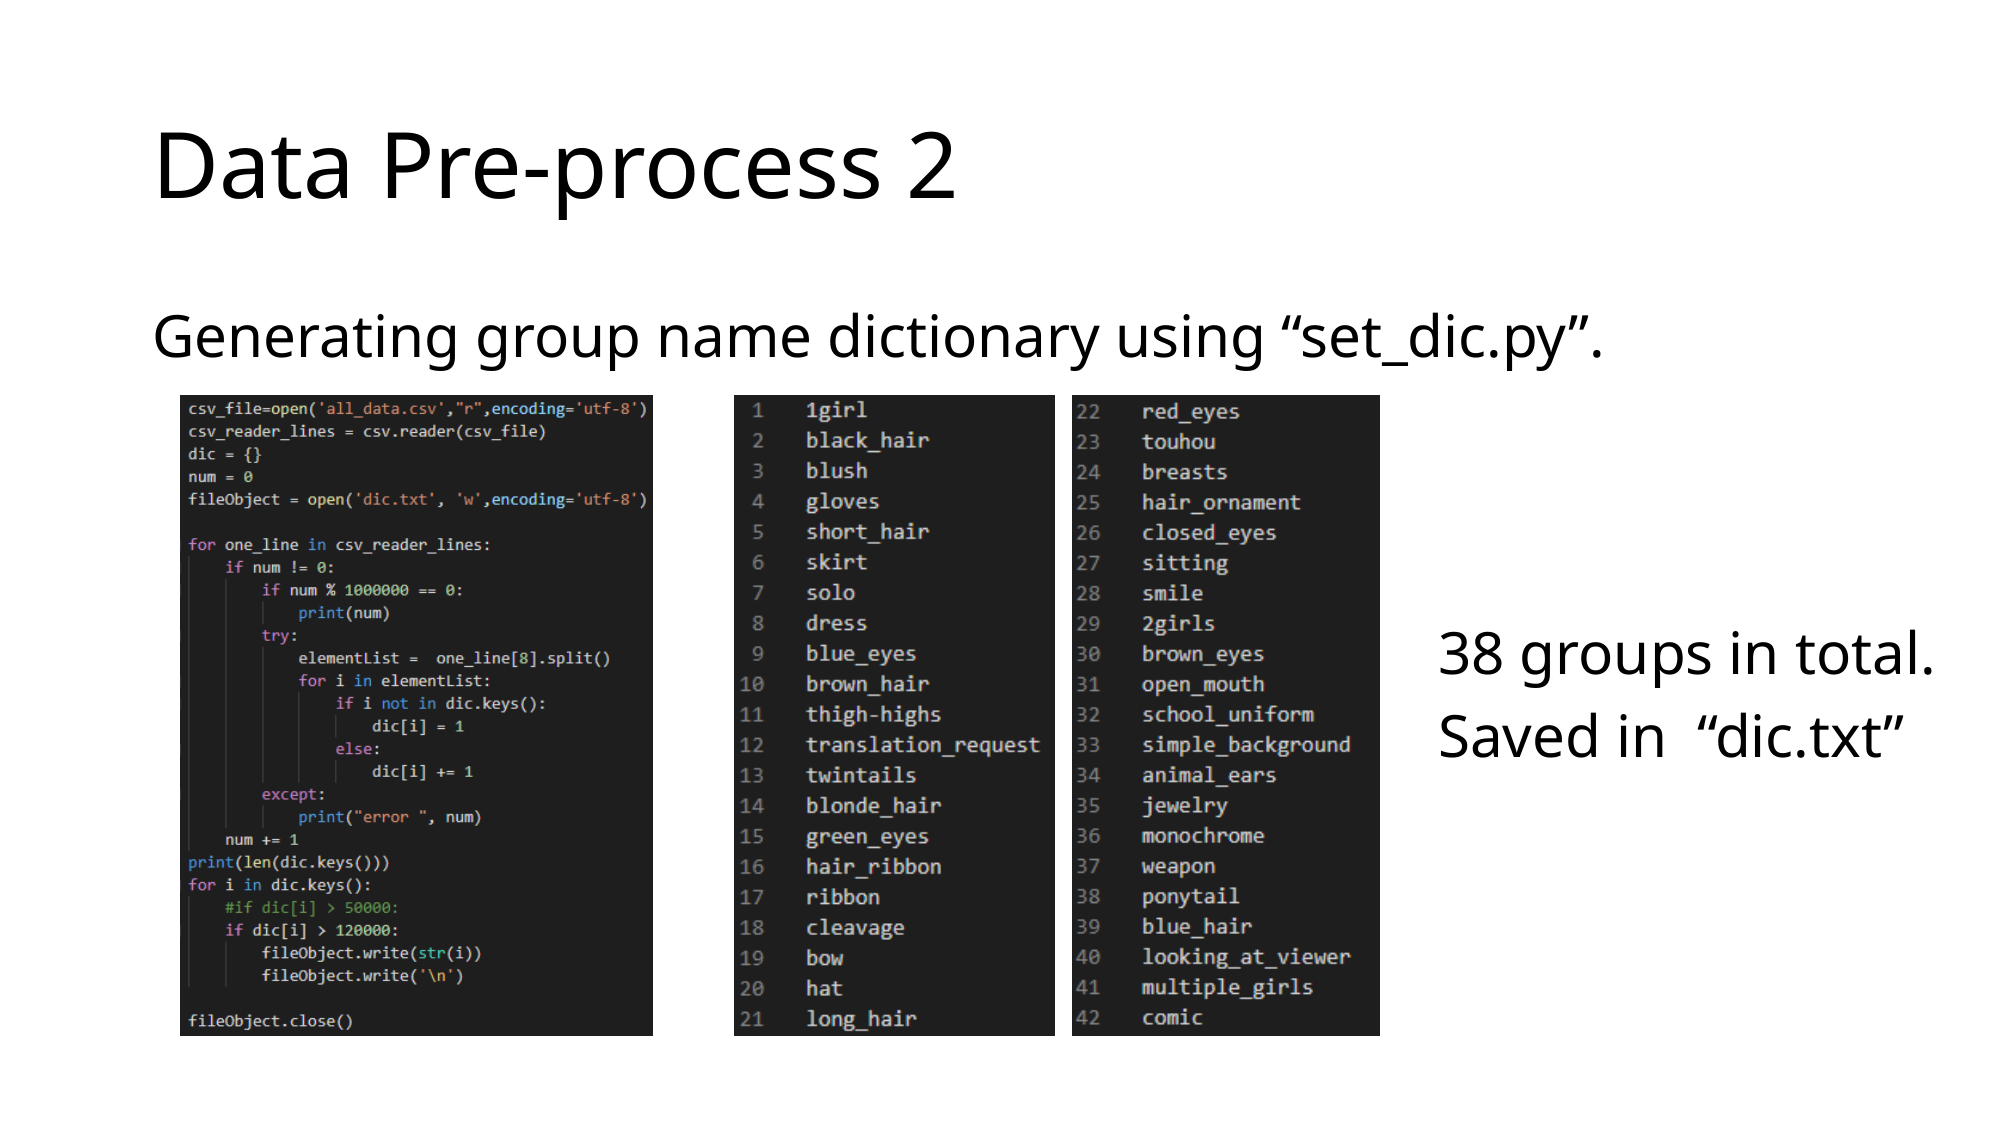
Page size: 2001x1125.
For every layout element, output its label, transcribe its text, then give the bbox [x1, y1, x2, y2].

picture [734, 395, 1055, 1036]
text_box 38 groups in total. Saved in “dic.txt” [1423, 616, 2000, 815]
picture [1071, 395, 1380, 1036]
title Data Pre-process 2 [137, 59, 1863, 278]
picture [180, 395, 653, 1036]
list Generating group name dictionary using “set_dic.py”. [137, 299, 1863, 1014]
